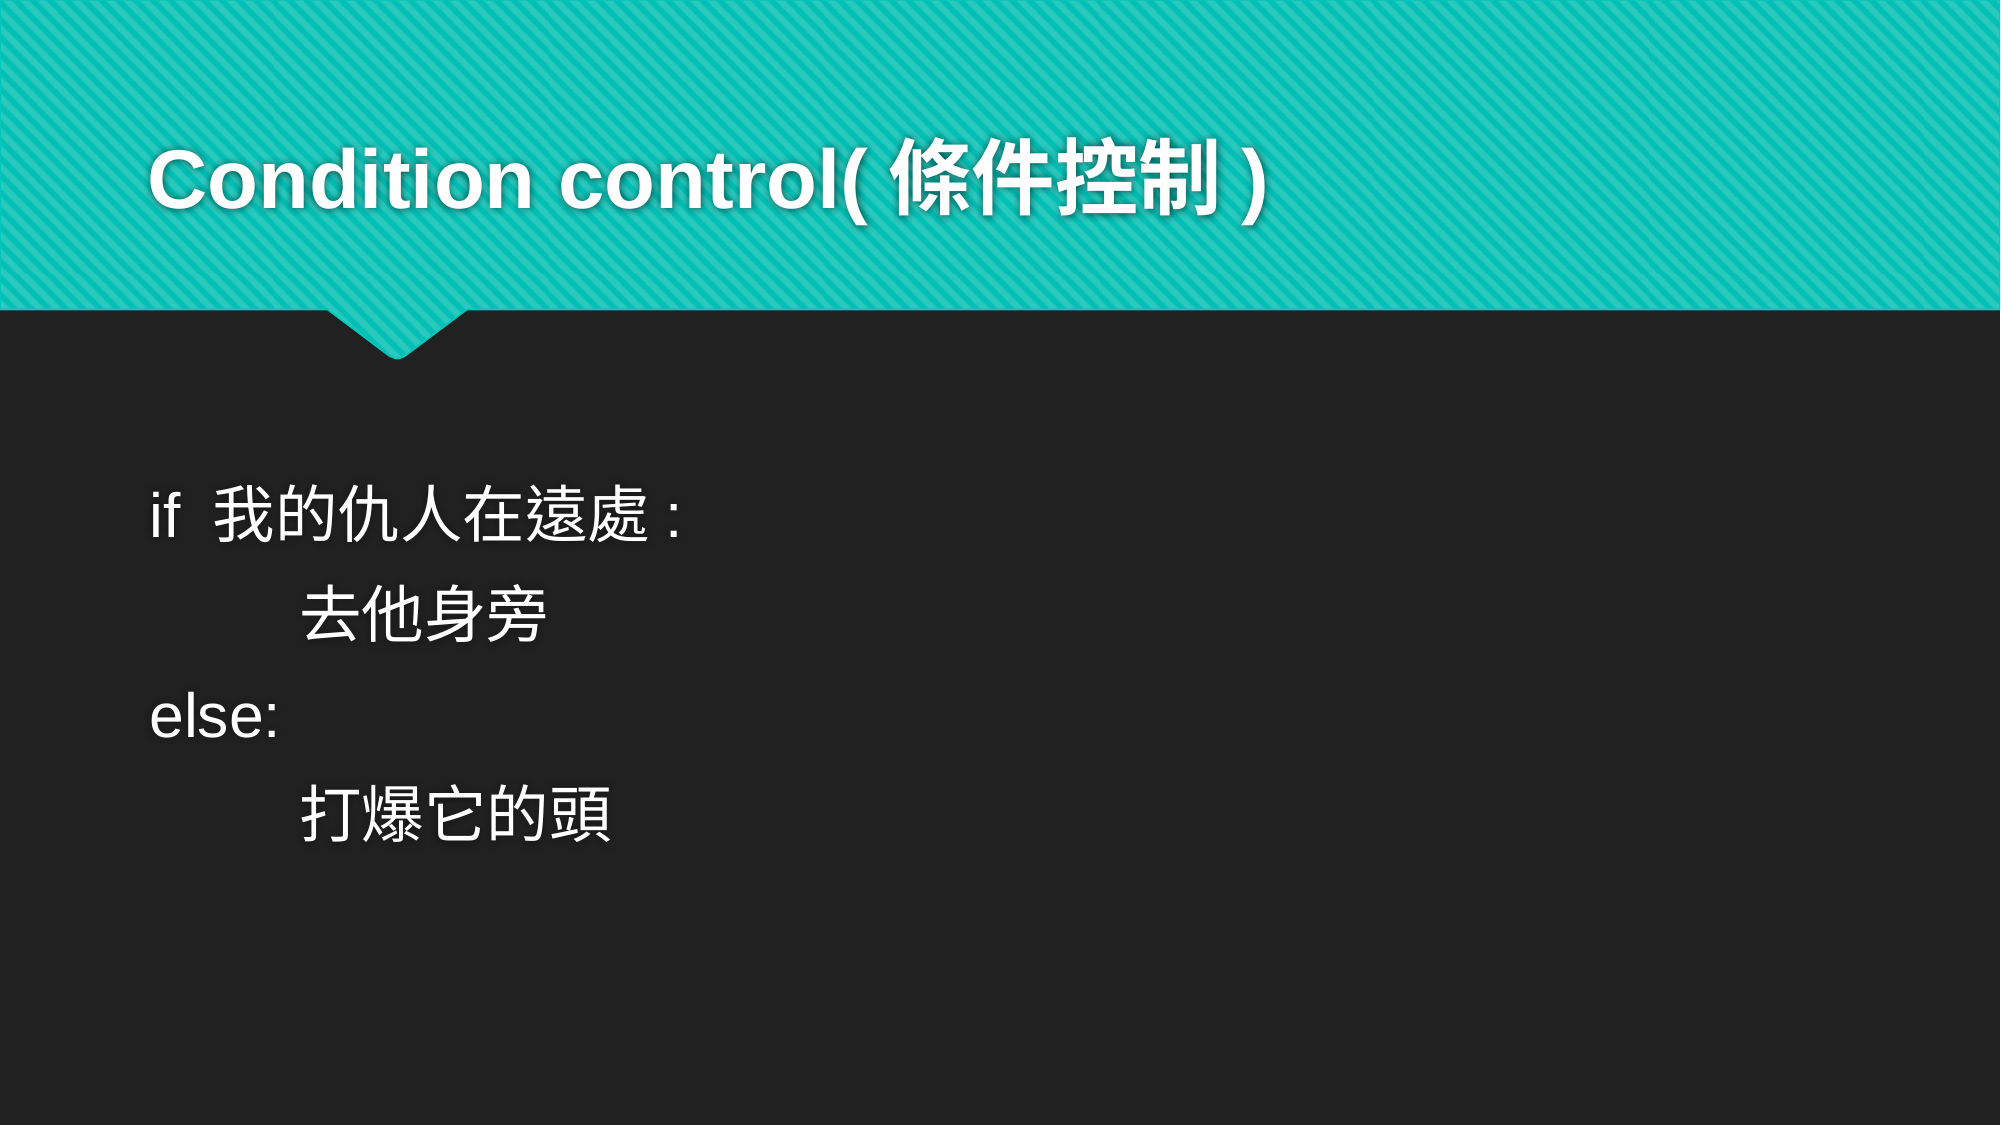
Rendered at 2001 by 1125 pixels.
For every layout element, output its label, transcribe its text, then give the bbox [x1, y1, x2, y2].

title Condition control(條件控制) [132, 73, 1868, 233]
list if 我的仇人在遠處: 去他身旁 else: 打爆它的頭 [134, 364, 1866, 962]
